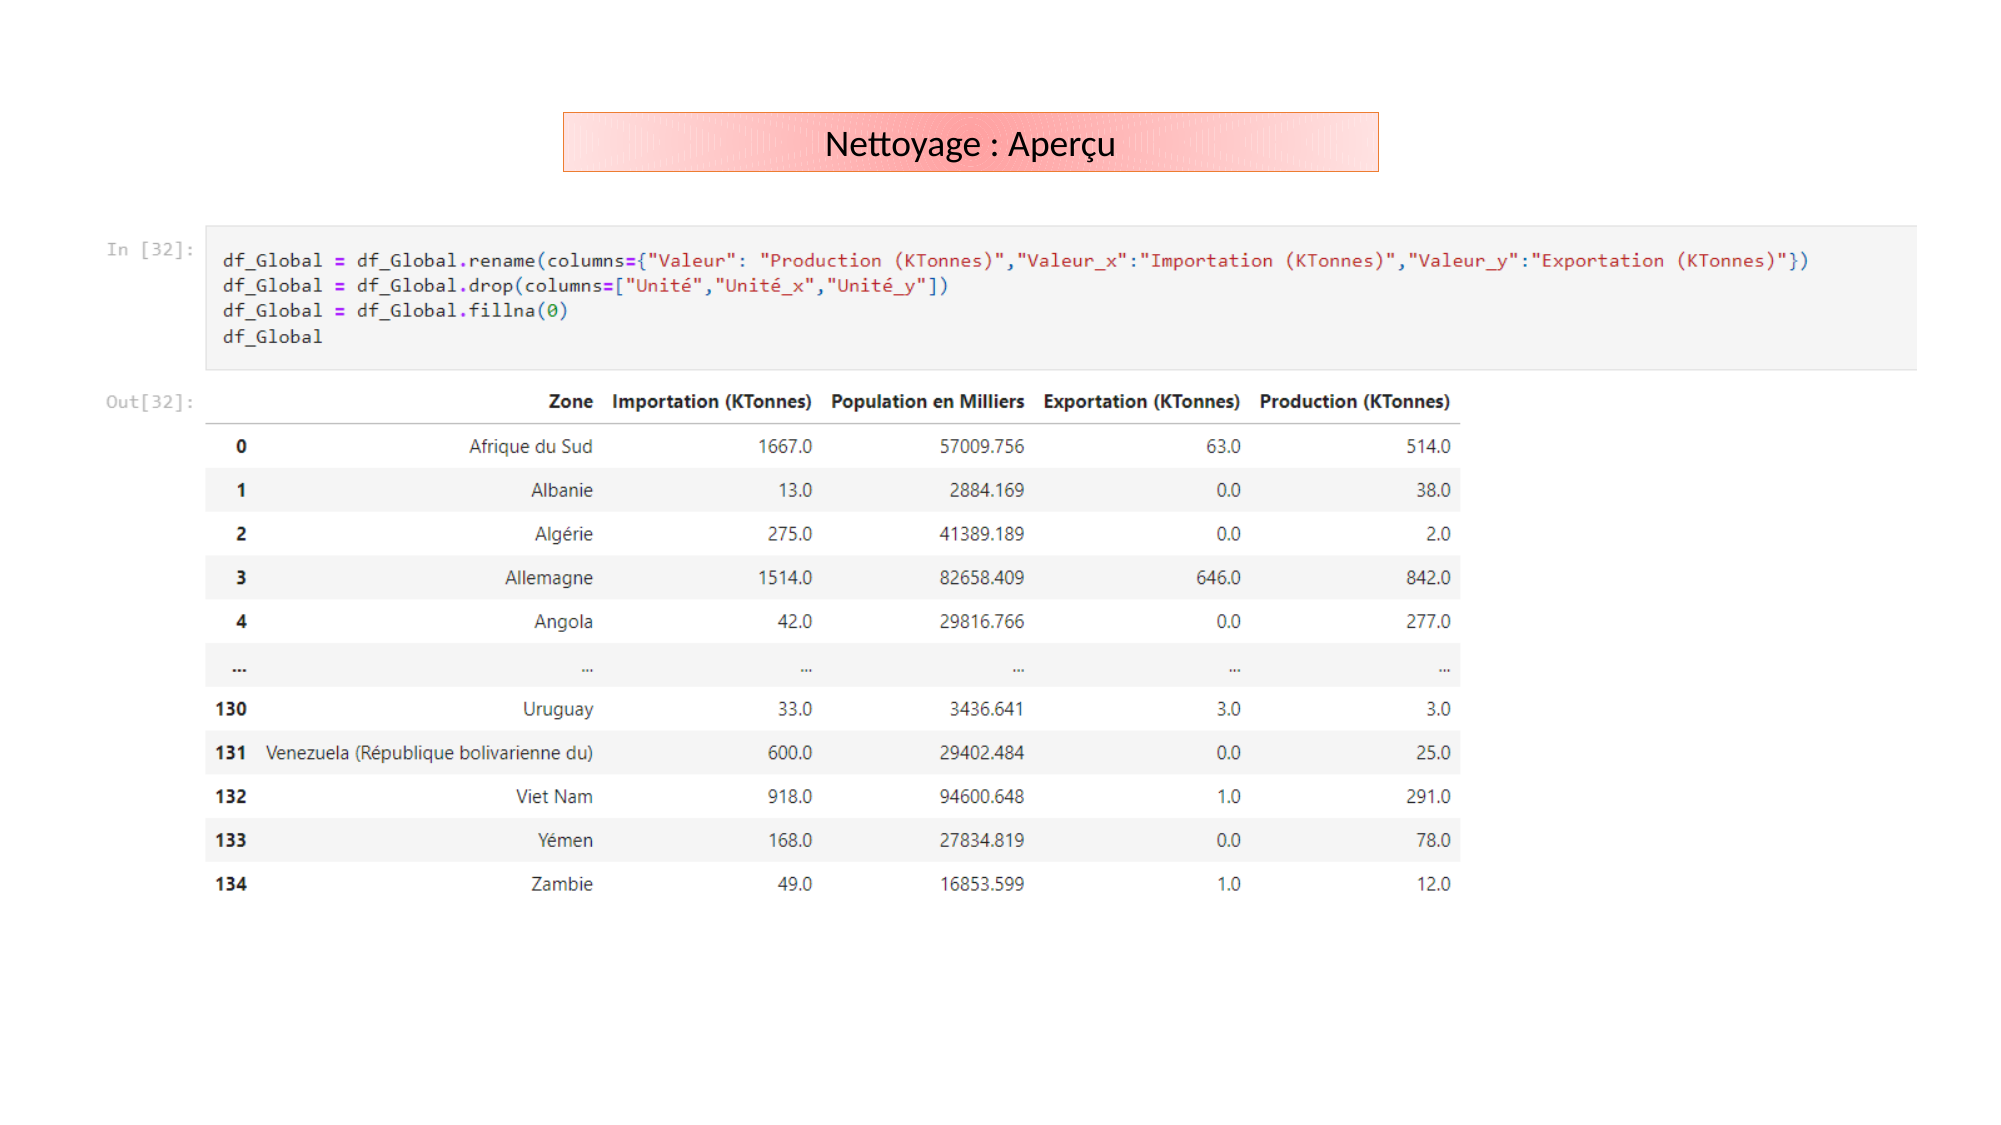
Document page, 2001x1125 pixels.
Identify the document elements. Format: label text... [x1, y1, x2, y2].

picture [83, 213, 1917, 912]
text_box Nettoyage : Aperçu [563, 112, 1379, 172]
